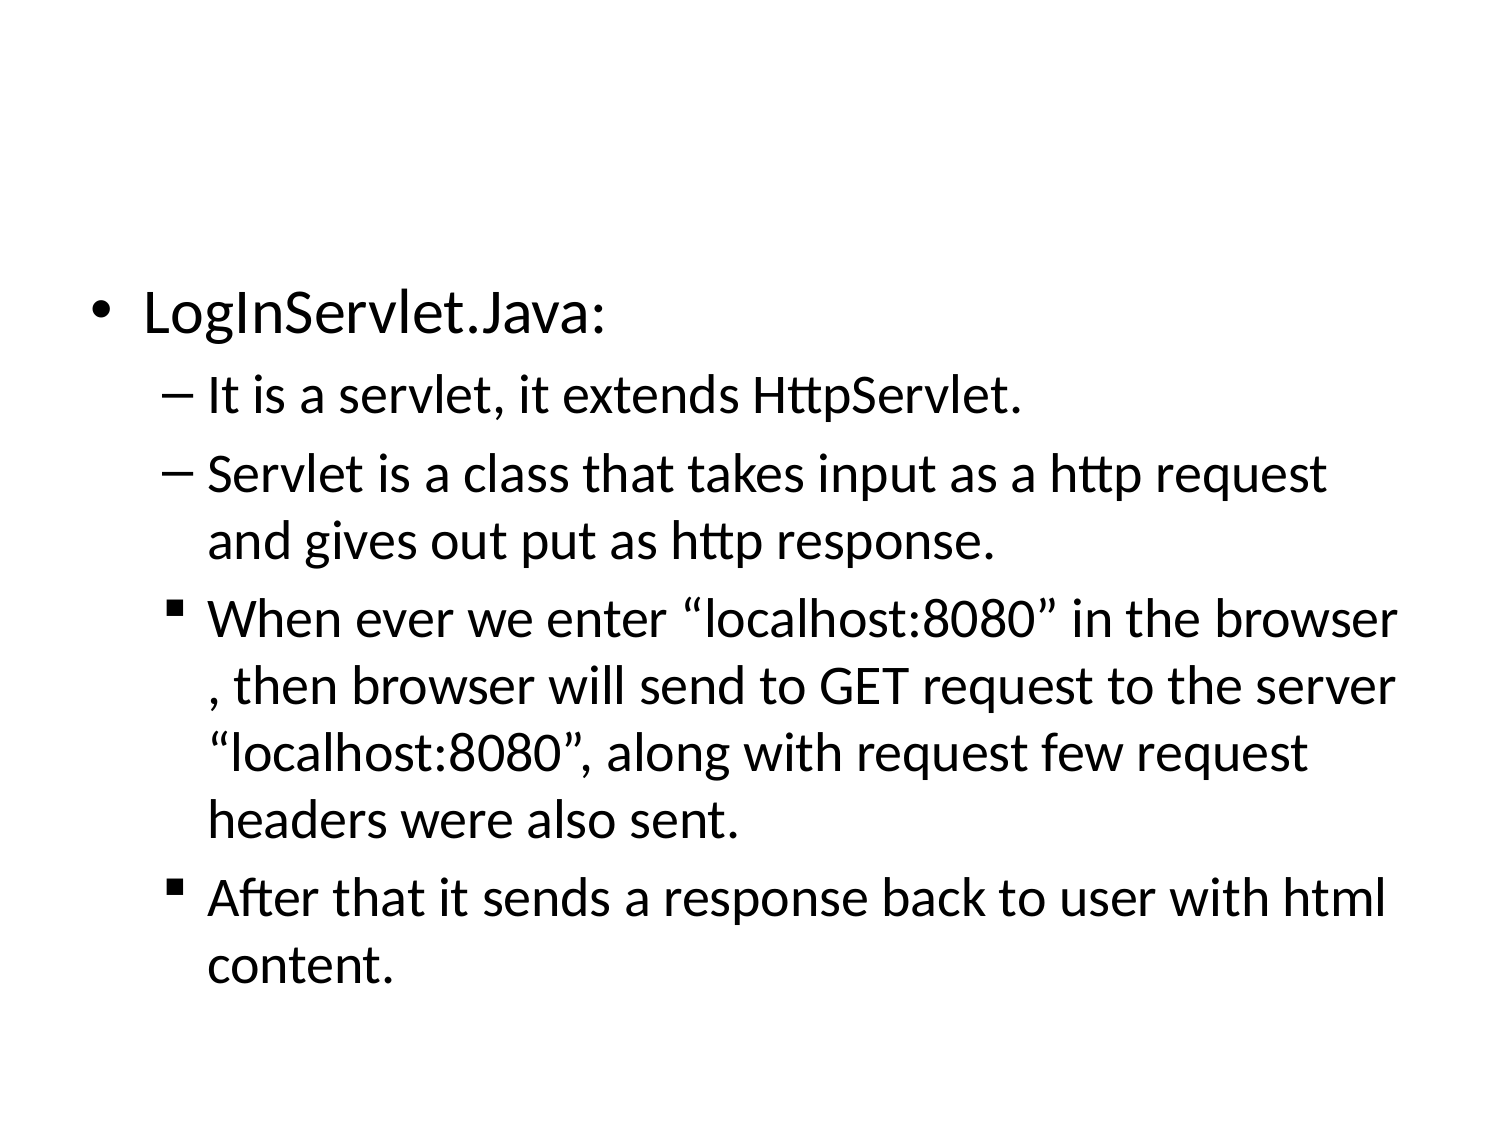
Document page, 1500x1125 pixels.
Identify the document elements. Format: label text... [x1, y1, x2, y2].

list LogInServlet.Java: It is a servlet, it extends HttpServlet. Servlet is a class that takes input as a http request and gives out put as http response. When ever we enter “localhost:8080” in the browser , then browser will send to GET request to the server “localhost:8080”, along with request few request headers were also sent. After that it sends a response back to user with html content. [75, 262, 1425, 1005]
